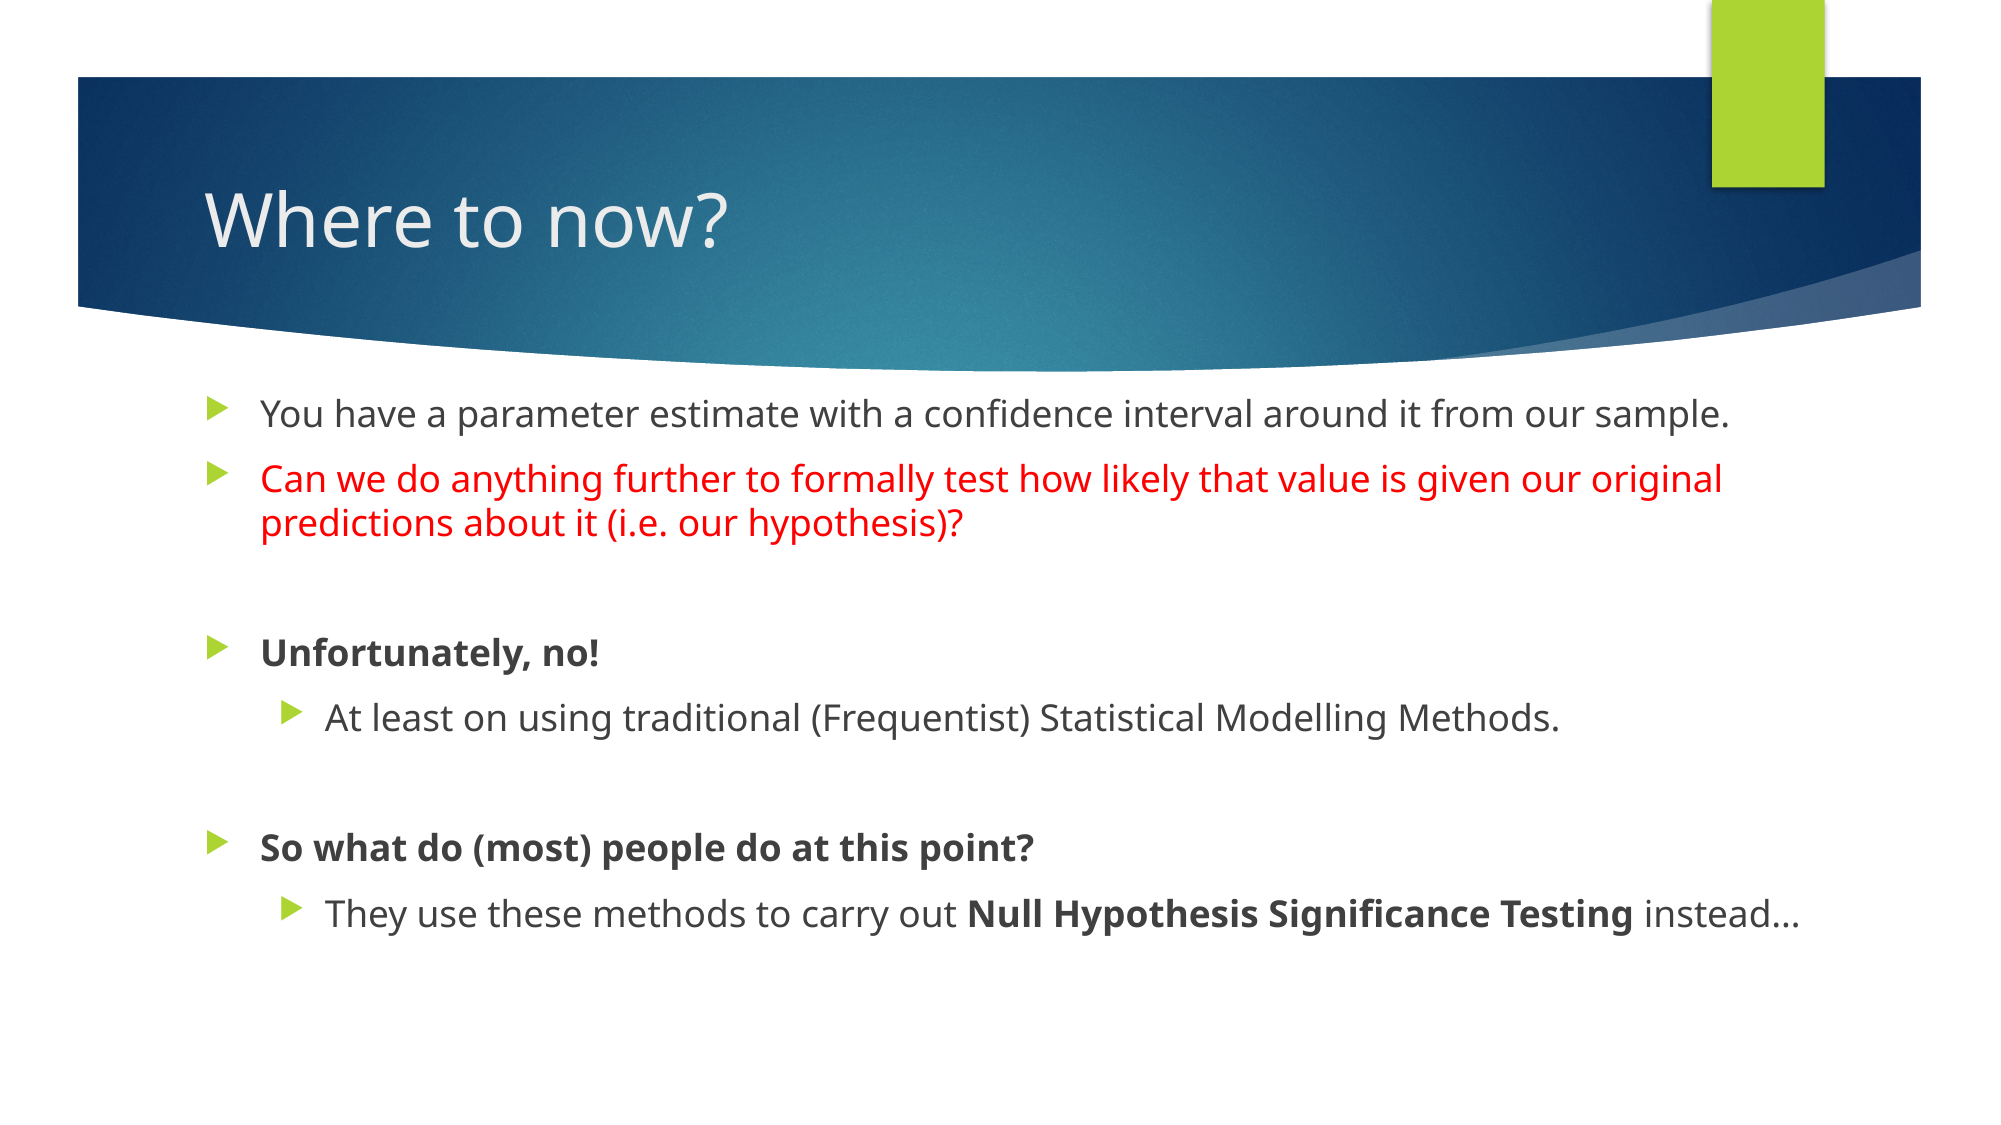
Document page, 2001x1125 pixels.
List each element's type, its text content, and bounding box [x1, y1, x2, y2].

title Where to now? [189, 159, 1627, 276]
list You have a parameter estimate with a confidence interval around it from our sample. Can we do anything further to formally test how likely that value is given our original predictions about it (i.e. our hypothesis)? Unfortunately, no! At least on using traditional (Frequentist) Statistical Modelling Methods. So what do (most) people do at this point? They use these methods to carry out Null Hypothesis Significance Testing instead… [189, 382, 1843, 983]
